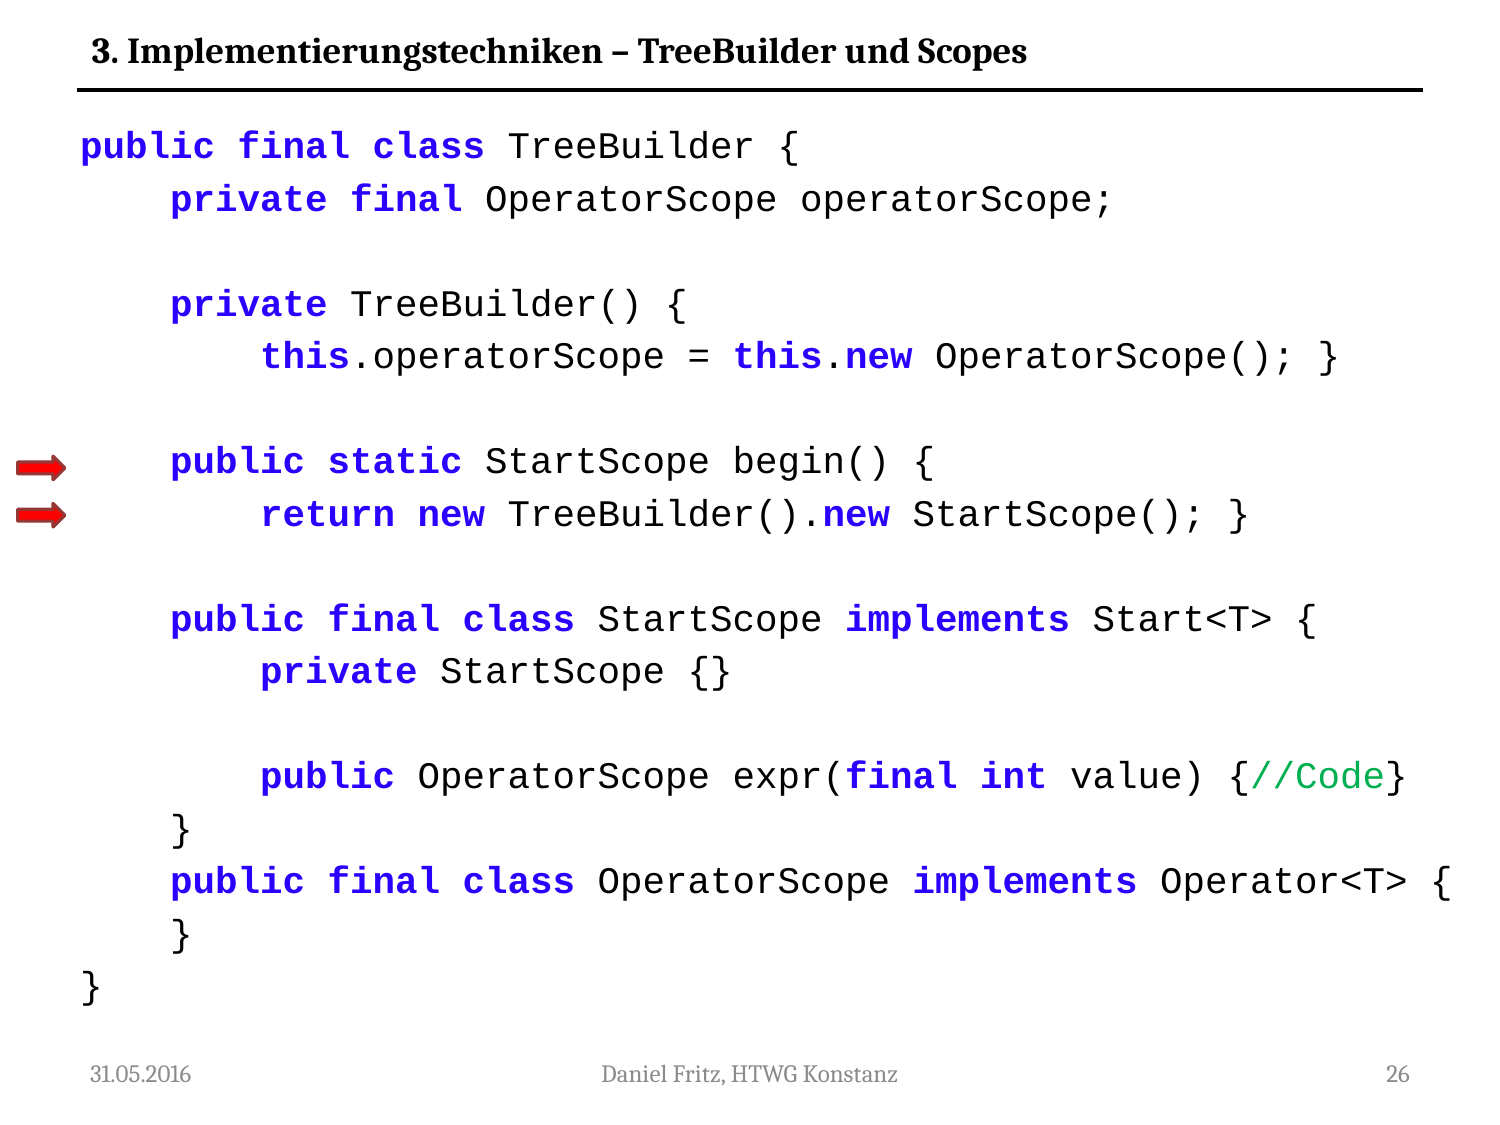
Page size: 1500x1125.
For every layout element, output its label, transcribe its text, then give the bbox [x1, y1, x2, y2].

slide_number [75, 1047, 425, 1103]
text_box [15, 501, 67, 529]
list public final class TreeBuilder { private final OperatorScope operatorScope; private TreeBuilder() { this.operatorScope = this.new OperatorScope(); } public static StartScope begin() { return new TreeBuilder().new StartScope(); } public final class StartScope implements Start<T> { private StartScope {} public OperatorScope expr(final int value) {//Code} } public final class OperatorScope implements Operator<T> { } } [64, 113, 1483, 1047]
text_box [15, 454, 67, 482]
slide_number 26 [1074, 1047, 1425, 1103]
list 3. Implementierungstechniken – TreeBuilder und Scopes [76, 19, 1424, 79]
footer Daniel Fritz, HTWG Konstanz [512, 1047, 988, 1103]
